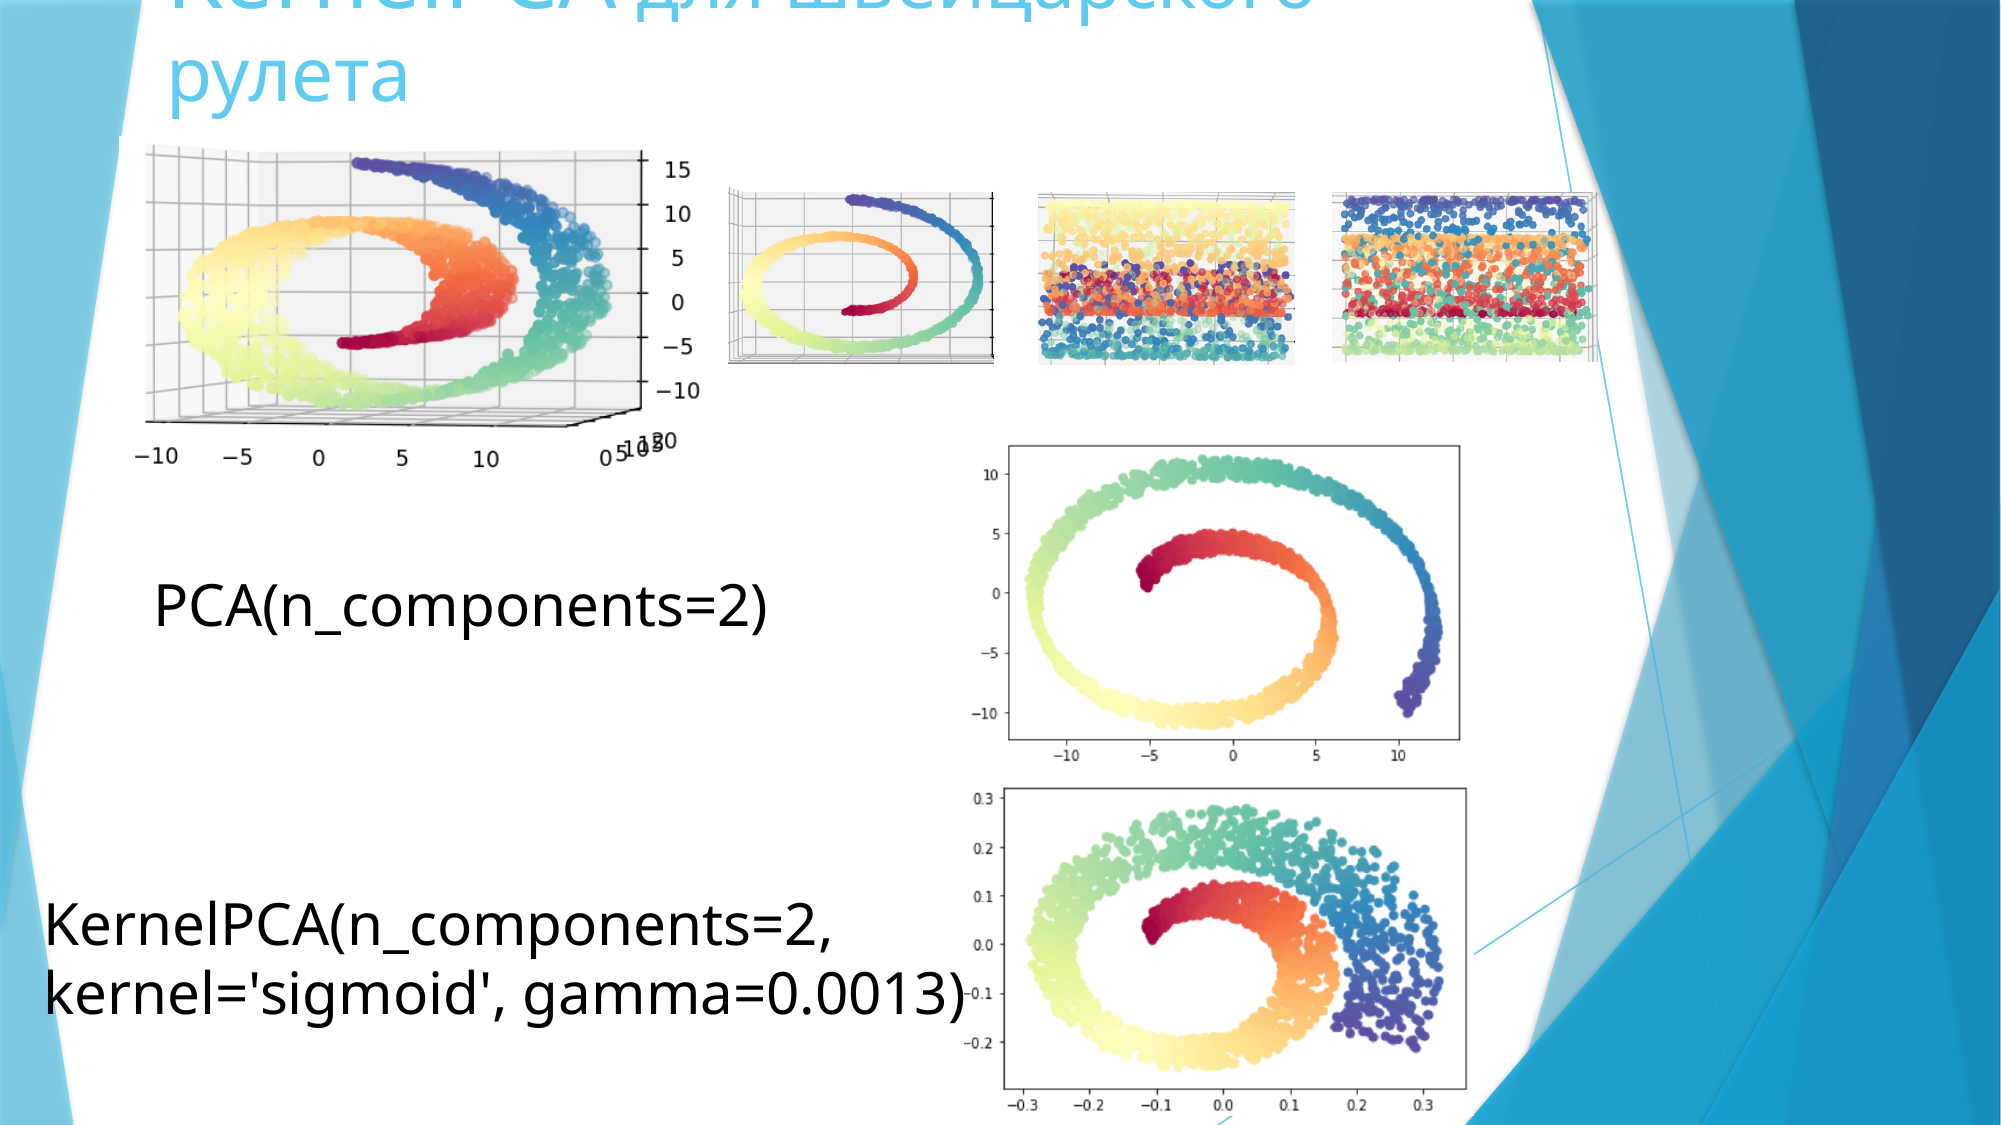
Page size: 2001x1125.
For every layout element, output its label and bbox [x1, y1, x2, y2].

picture [119, 135, 707, 473]
picture [963, 778, 1475, 1117]
text_box [0, 0, 2000, 1125]
picture [728, 171, 995, 364]
picture [1038, 192, 1295, 366]
picture [1332, 192, 1598, 362]
picture [967, 436, 1469, 765]
